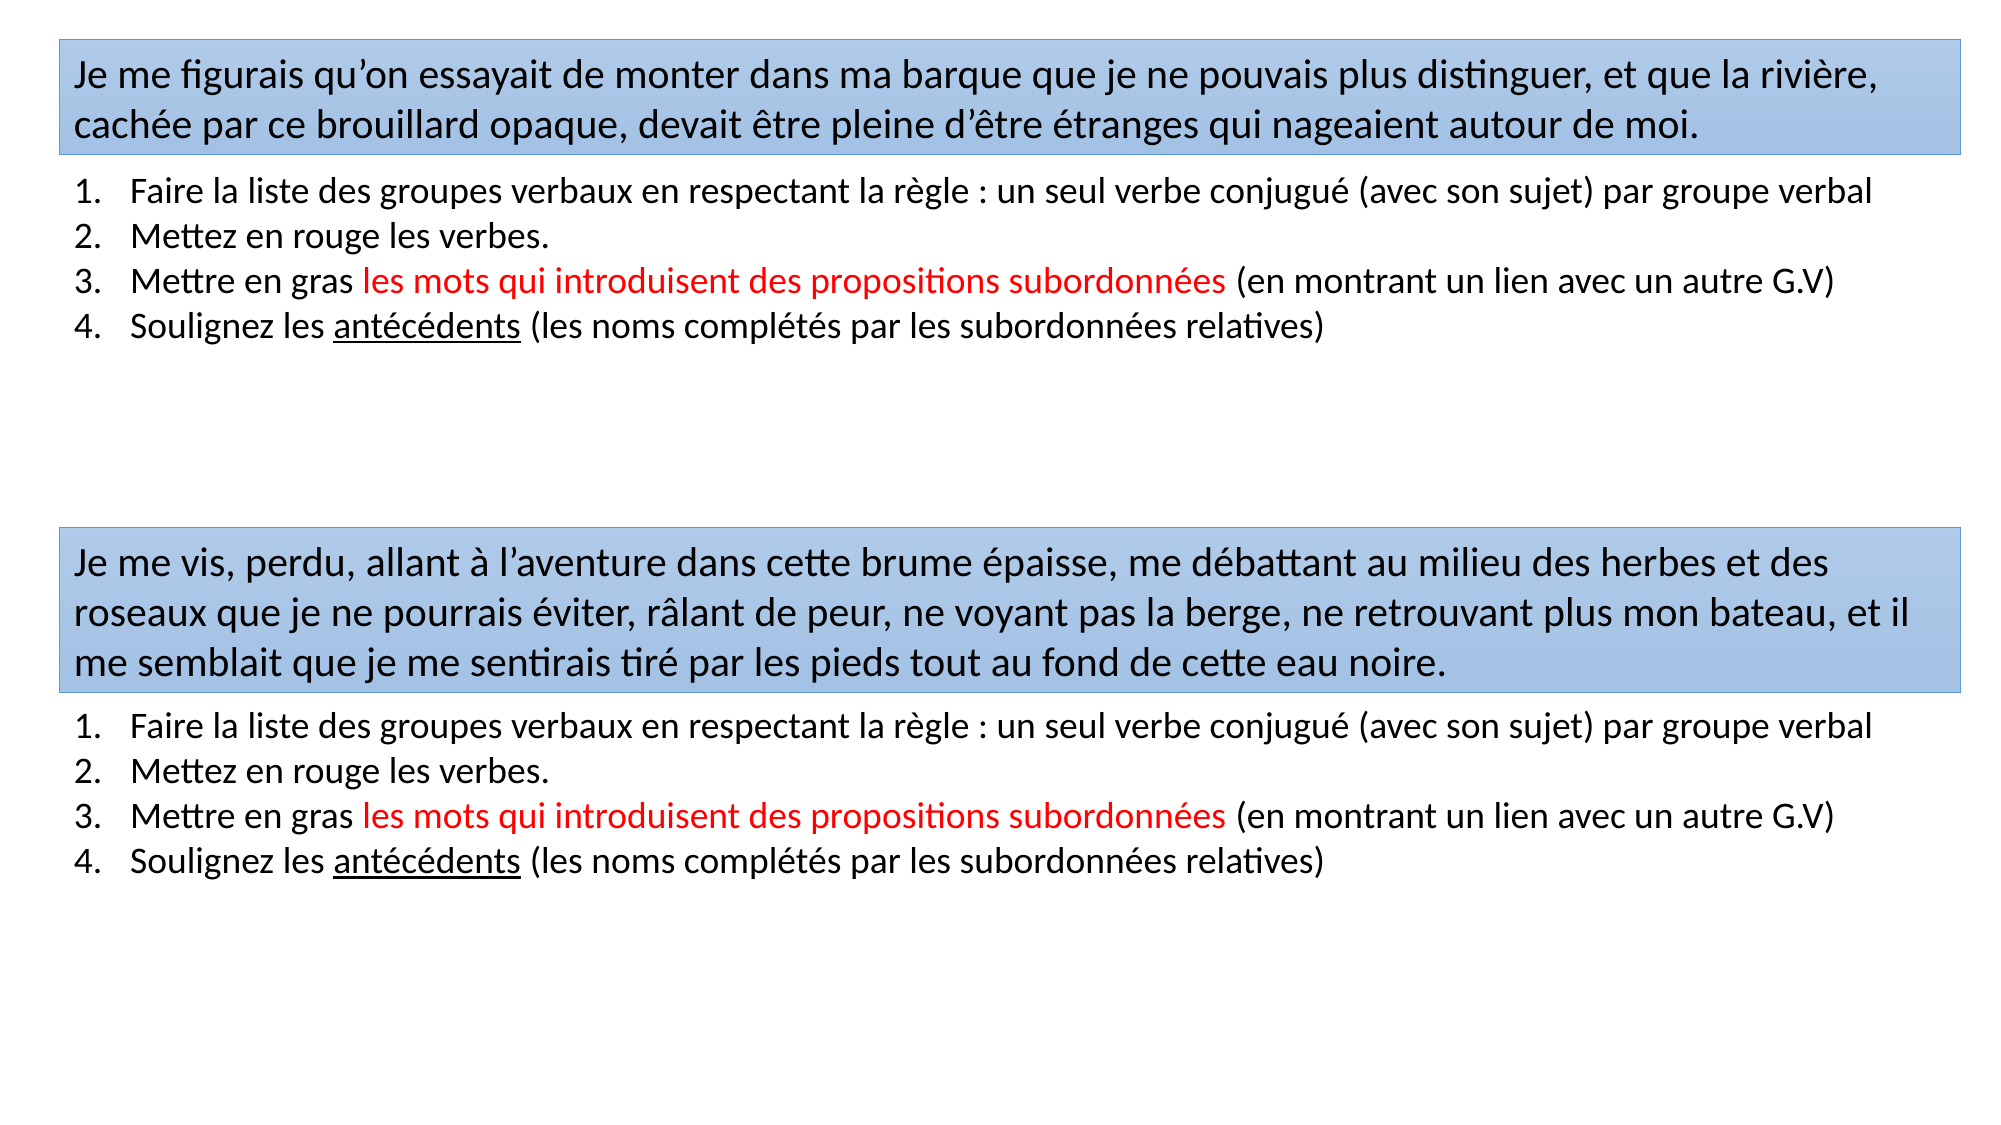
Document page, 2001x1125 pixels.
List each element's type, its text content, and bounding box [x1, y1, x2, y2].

text_box Je me figurais qu’on essayait de monter dans ma barque que je ne pouvais plus distinguer, et que la rivière, cachée par ce brouillard opaque, devait être pleine d’être étranges qui nageaient autour de moi. [59, 39, 1961, 155]
text_box Faire la liste des groupes verbaux en respectant la règle : un seul verbe conjugué (avec son sujet) par groupe verbal Mettez en rouge les verbes. Mettre en gras les mots qui introduisent des propositions subordonnées (en montrant un lien avec un autre G.V) Soulignez les antécédents (les noms complétés par les subordonnées relatives) [59, 158, 1961, 353]
text_box Je me vis, perdu, allant à l’aventure dans cette brume épaisse, me débattant au milieu des herbes et des roseaux que je ne pourrais éviter, râlant de peur, ne voyant pas la berge, ne retrouvant plus mon bateau, et il me semblait que je me sentirais tiré par les pieds tout au fond de cette eau noire. [59, 527, 1961, 693]
text_box Faire la liste des groupes verbaux en respectant la règle : un seul verbe conjugué (avec son sujet) par groupe verbal Mettez en rouge les verbes. Mettre en gras les mots qui introduisent des propositions subordonnées (en montrant un lien avec un autre G.V) Soulignez les antécédents (les noms complétés par les subordonnées relatives) [59, 693, 1961, 889]
